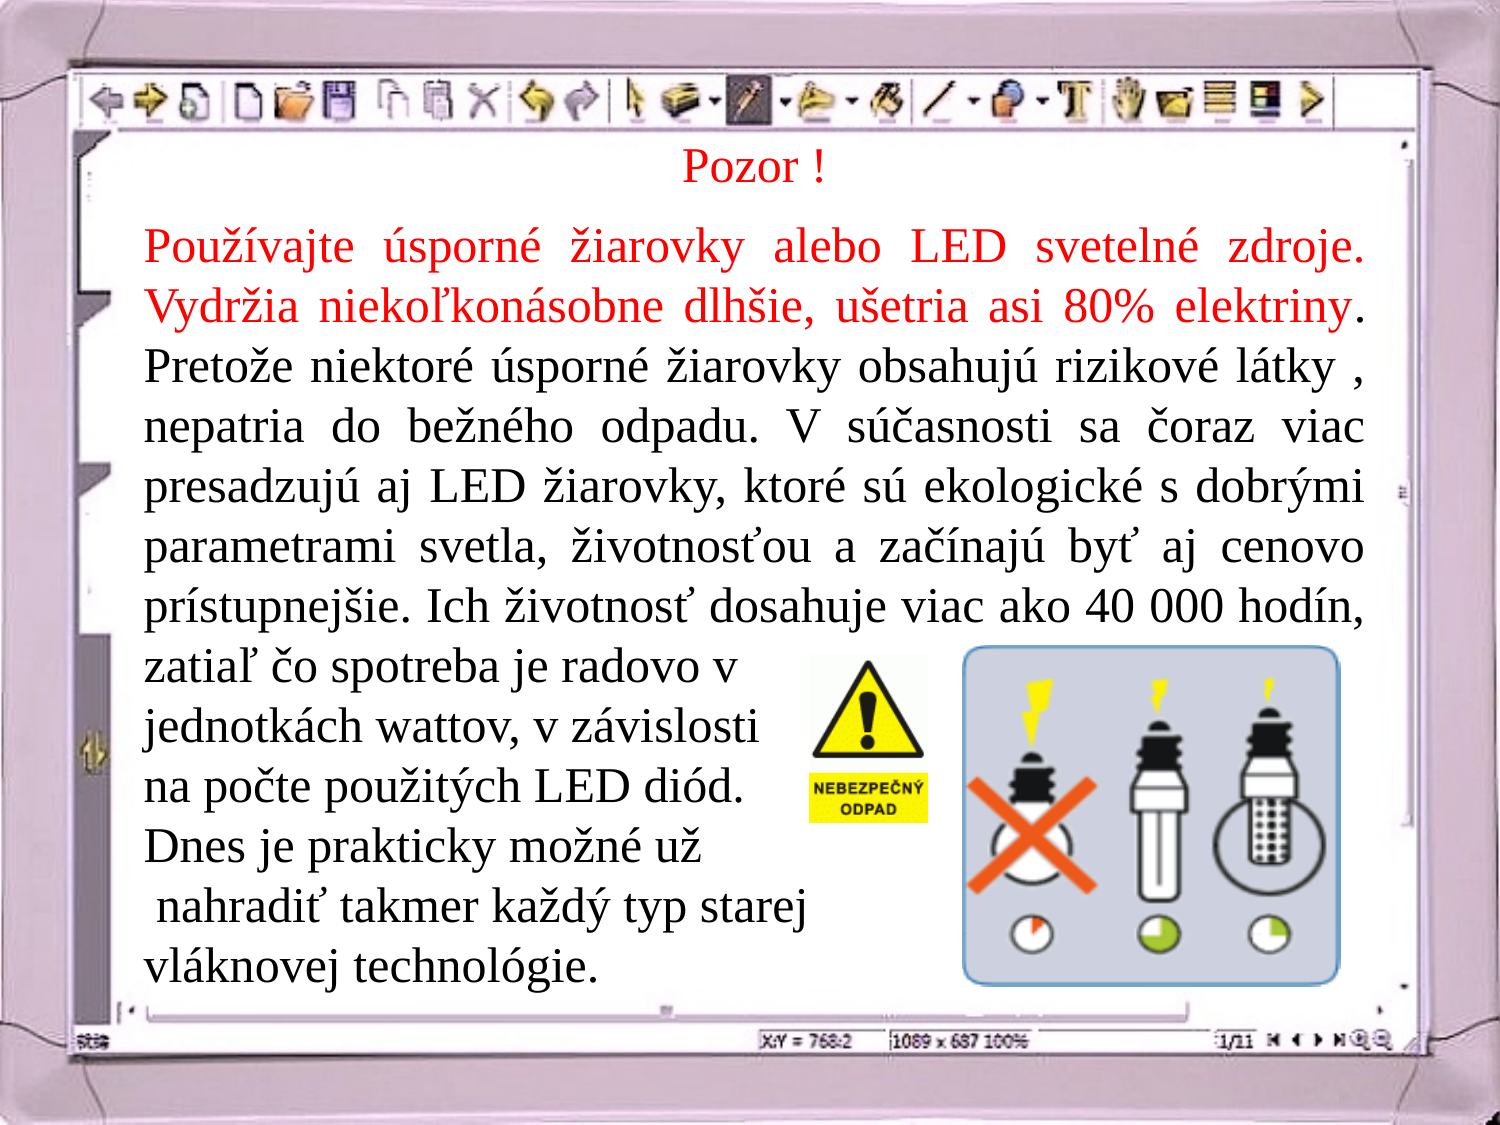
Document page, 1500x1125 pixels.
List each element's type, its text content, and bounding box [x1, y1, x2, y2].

picture [0, 0, 1500, 1125]
text_box Pozor ! Používajte úsporné žiarovky alebo LED svetelné zdroje. Vydržia niekoľkonásobne dlhšie, ušetria asi 80% elektriny. Pretože niektoré úsporné žiarovky obsahujú rizikové látky , nepatria do bežného odpadu. V súčasnosti sa čoraz viac presadzujú aj LED žiarovky, ktoré sú ekologické s dobrými parametrami svetla, životnosťou a začínajú byť aj cenovo prístupnejšie. Ich životnosť dosahuje viac ako 40 000 hodín, zatiaľ čo spotreba je radovo v jednotkách wattov, v závislosti na počte použitých LED diód. Dnes je prakticky možné už nahradiť takmer každý typ starej vláknovej technológie. [128, 125, 1381, 1001]
